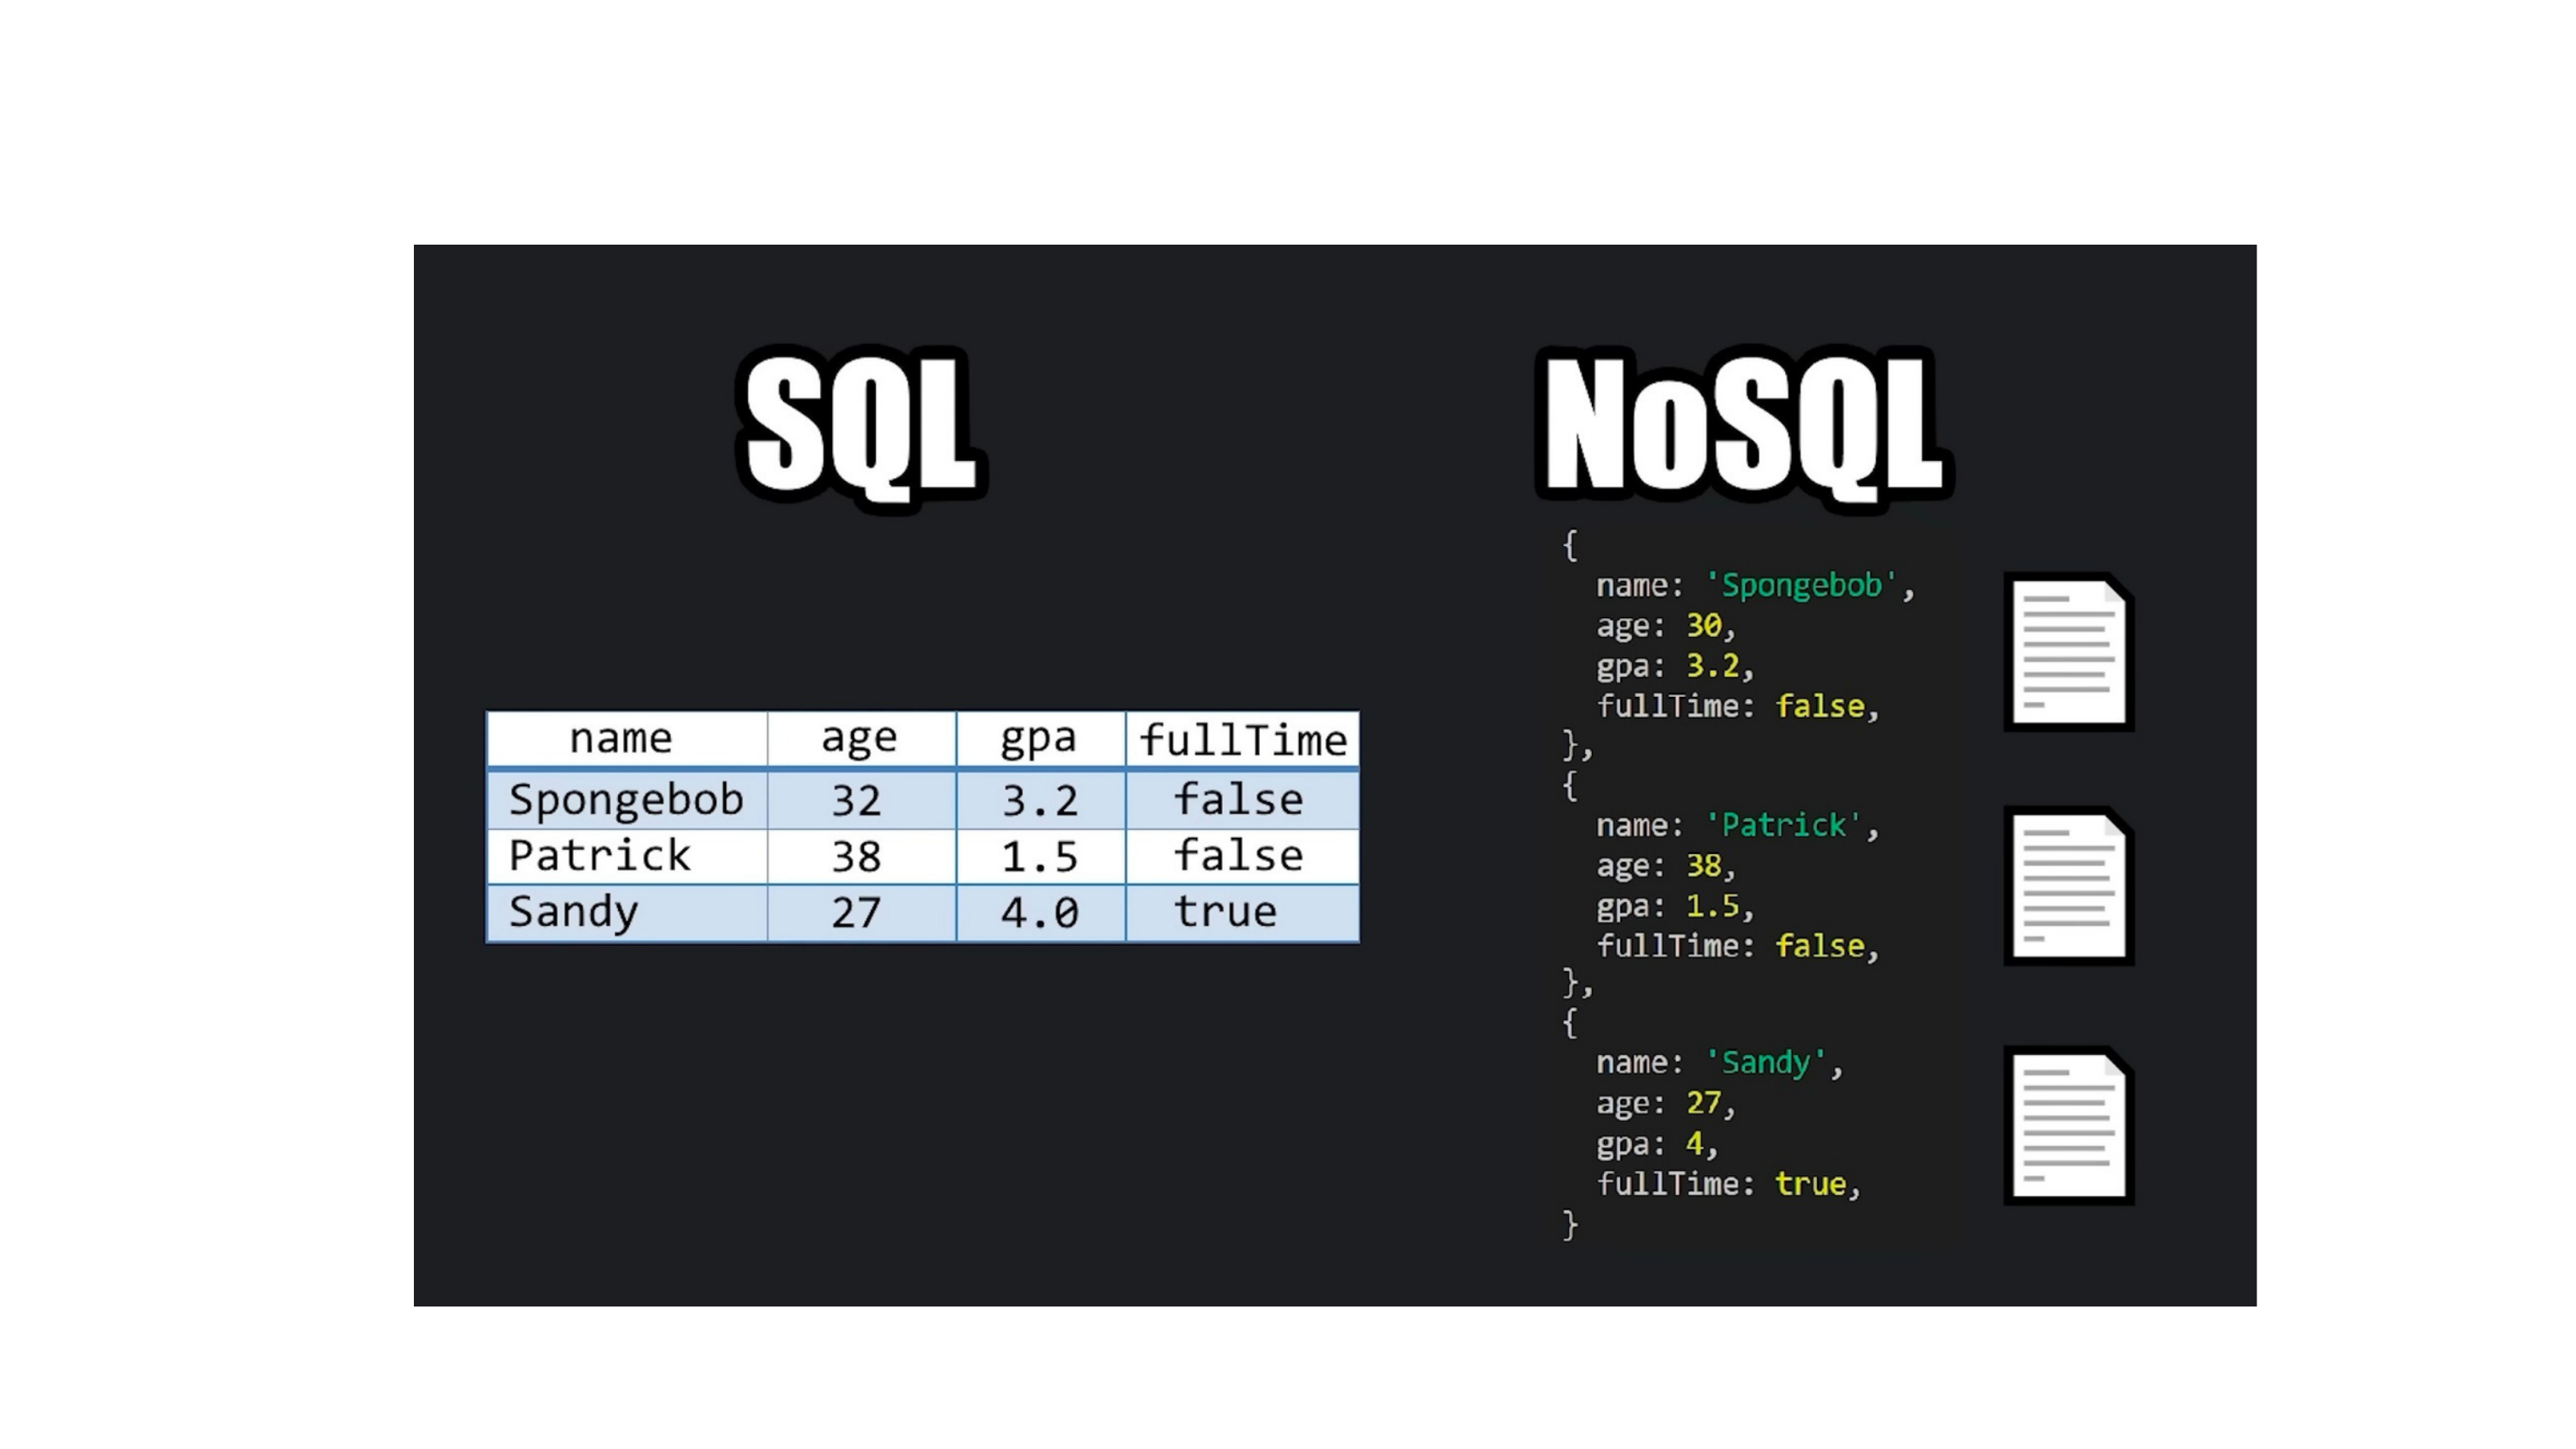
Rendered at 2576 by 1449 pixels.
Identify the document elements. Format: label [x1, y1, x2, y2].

text_box [414, 245, 2257, 1307]
